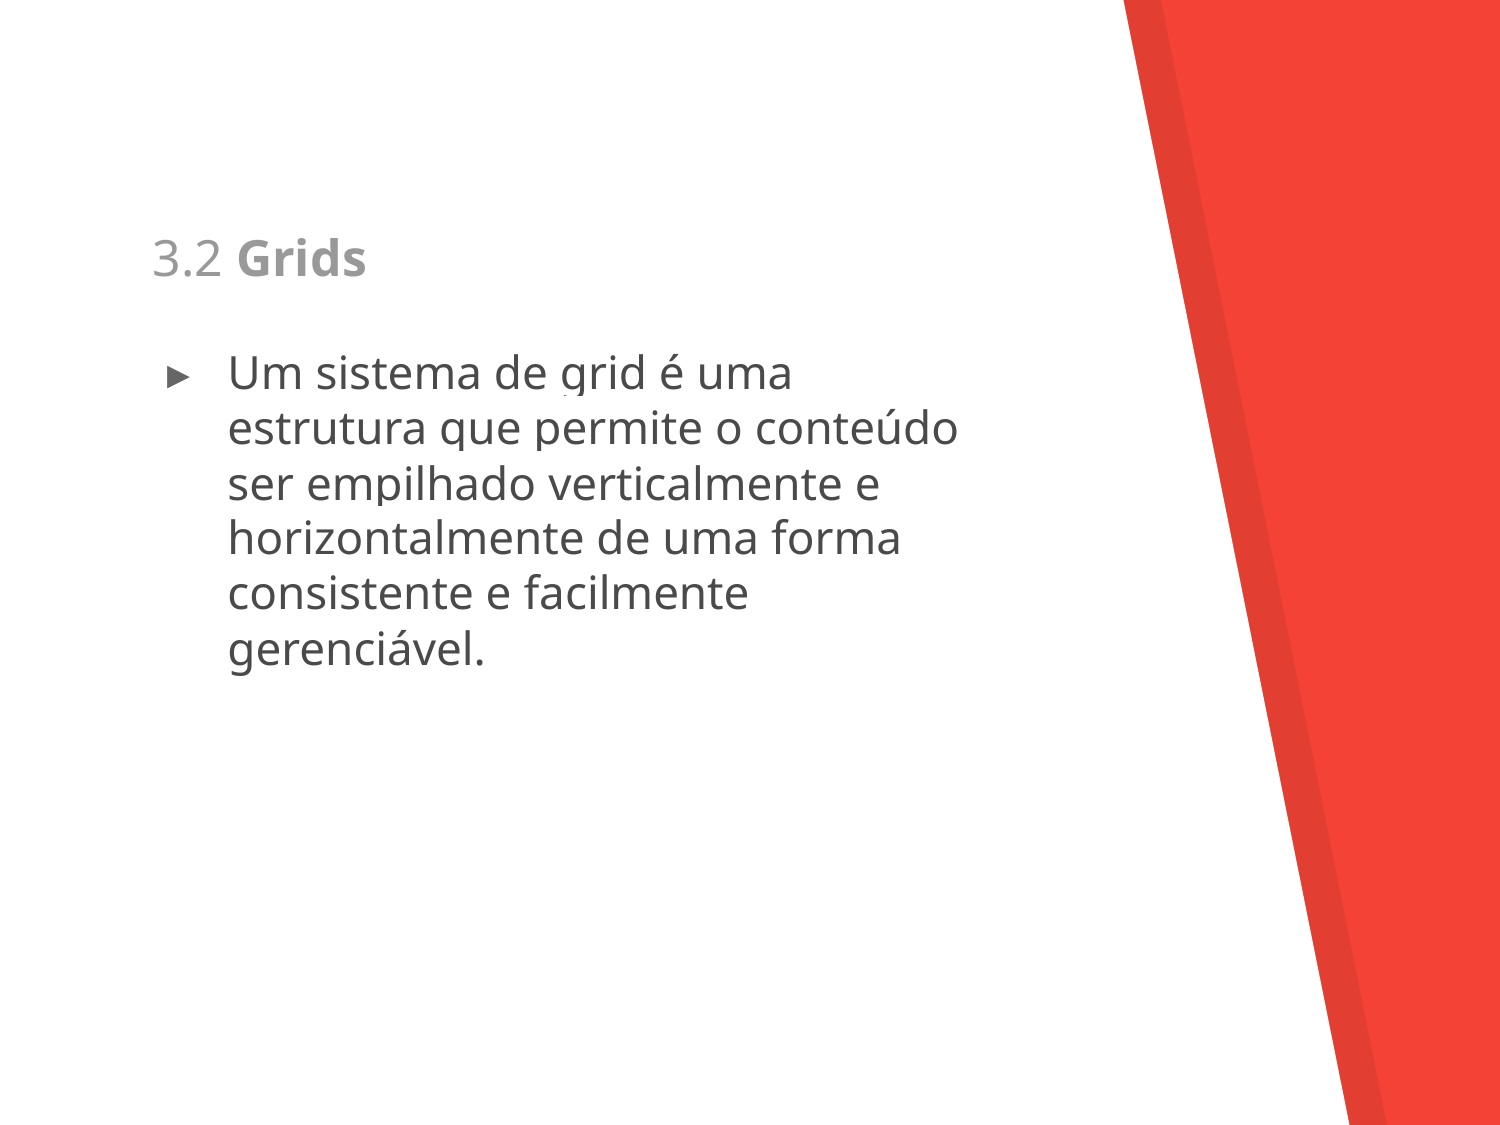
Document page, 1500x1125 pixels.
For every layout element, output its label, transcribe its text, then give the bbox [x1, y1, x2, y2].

list Um sistema de grid é uma estrutura que permite o conteúdo ser empilhado verticalmente e horizontalmente de uma forma consistente e facilmente gerenciável. [137, 329, 1011, 823]
title 3.2 Grids [137, 195, 1011, 302]
